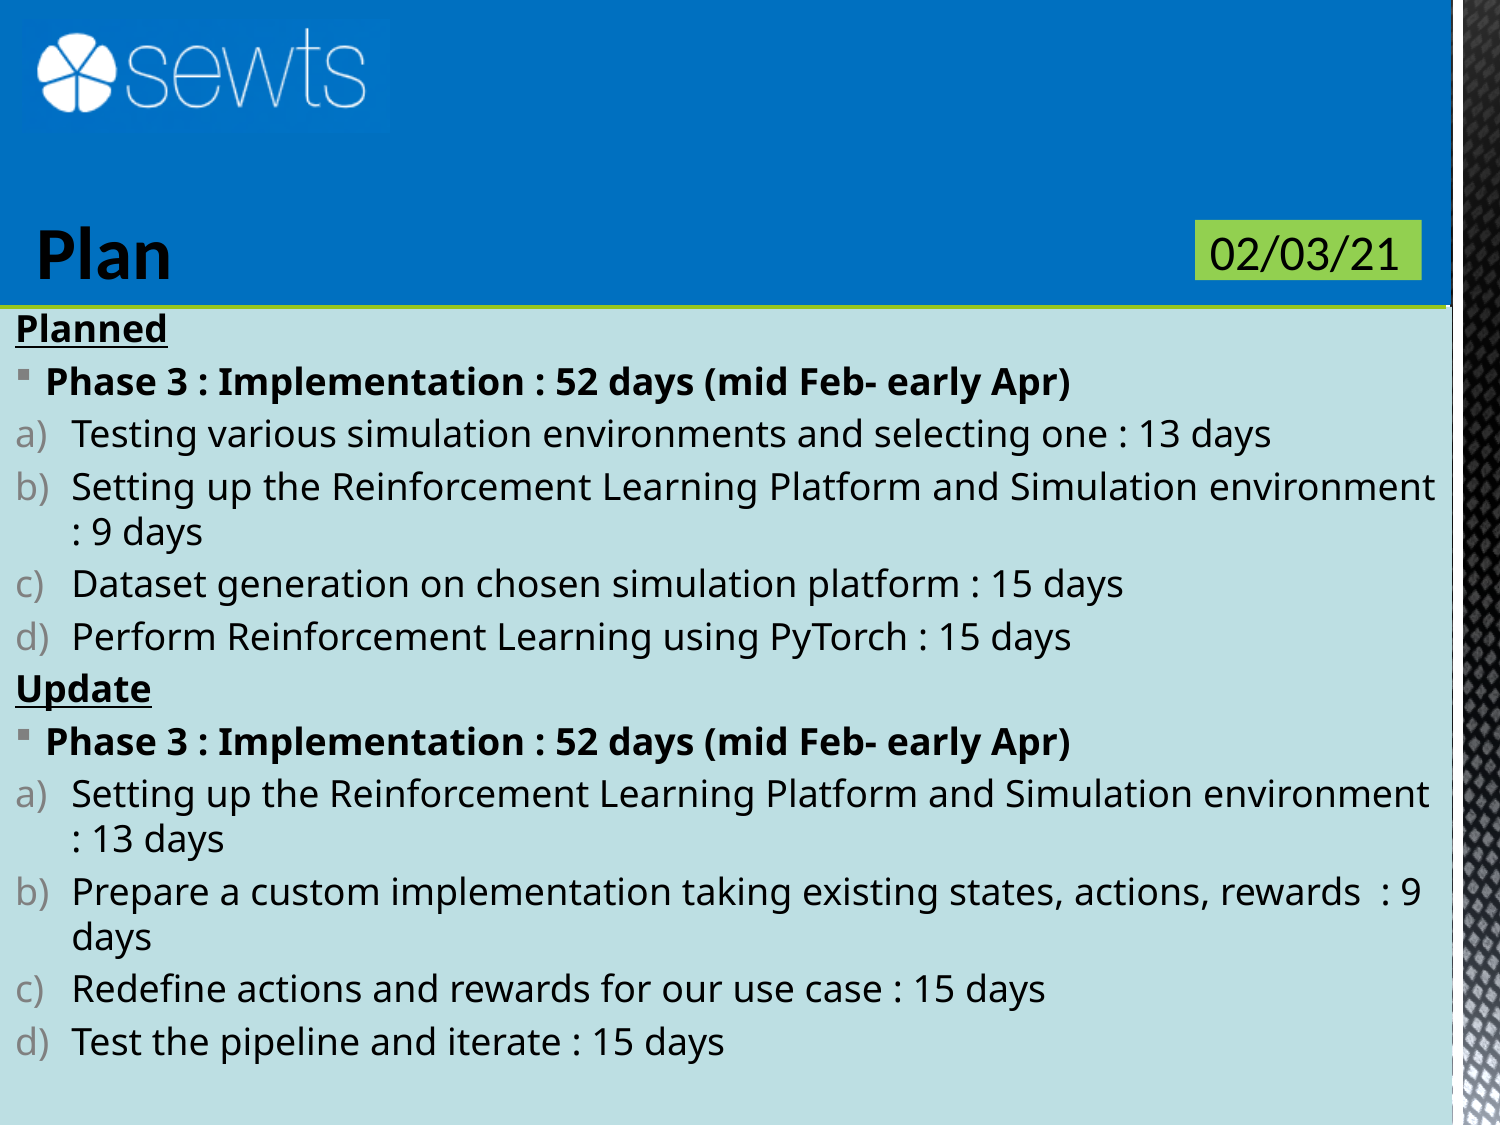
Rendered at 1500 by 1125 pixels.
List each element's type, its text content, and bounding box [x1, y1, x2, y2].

text_box [798, 315, 1387, 538]
text_box [0, 0, 1451, 305]
picture [1447, 0, 1500, 1125]
text_box [798, 299, 1387, 305]
text_box Plan [21, 219, 569, 281]
picture [21, 19, 390, 133]
text_box 02/03/21 [1195, 219, 1422, 281]
list Planned Phase 3 : Implementation : 52 days (mid Feb- early Apr) Testing various simulation environments and selecting one : 13 days Setting up the Reinforcement Learning Platform and Simulation environment : 9 days Dataset generation on chosen simulation platform : 15 days Perform Reinforcement Learning using PyTorch : 15 days Update Phase 3 : Implementation : 52 days (mid Feb- early Apr) Setting up the Reinforcement Learning Platform and Simulation environment : 13 days Prepare a custom implementation taking existing states, actions, rewards : 9 days Redefine actions and rewards for our use case : 15 days Test the pipeline and iterate : 15 days [0, 306, 1452, 1125]
